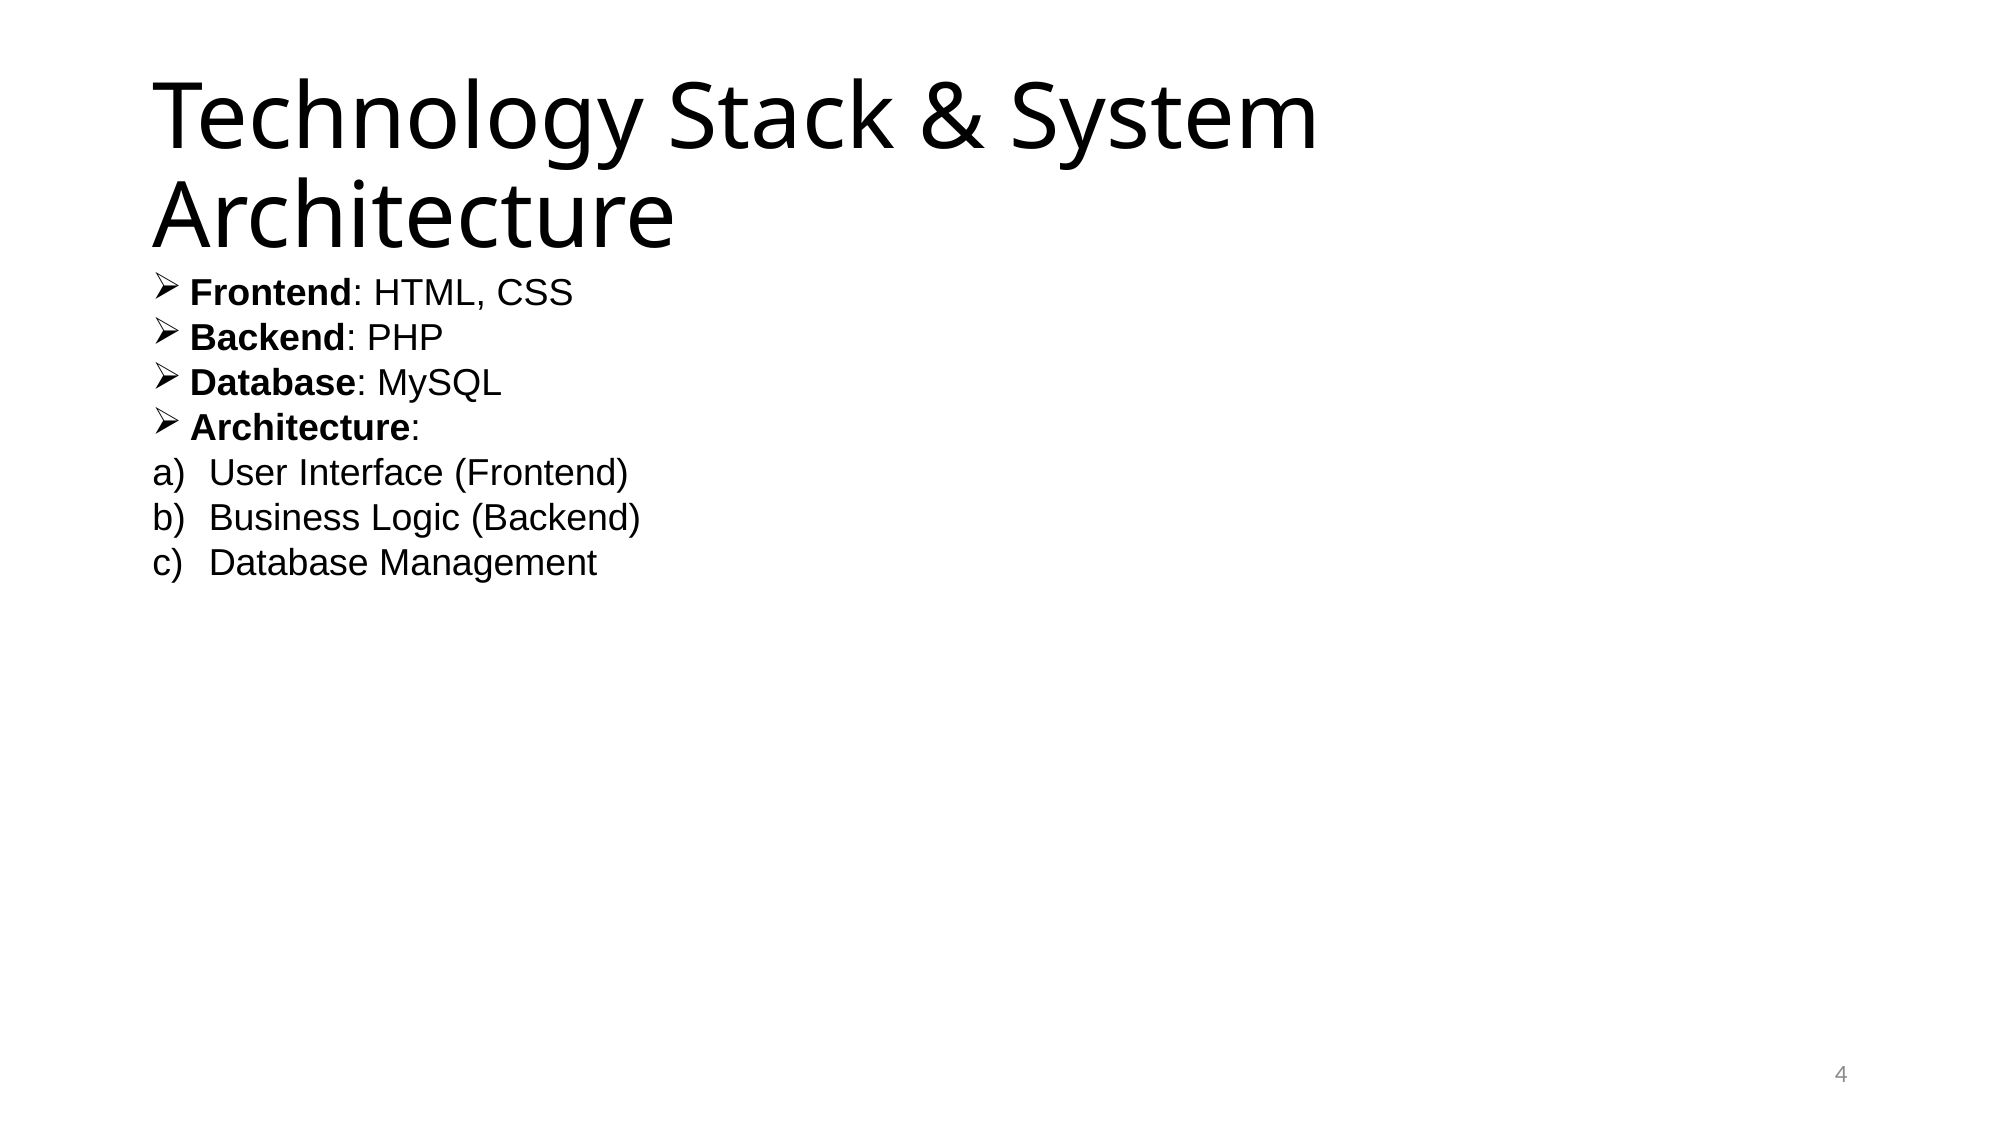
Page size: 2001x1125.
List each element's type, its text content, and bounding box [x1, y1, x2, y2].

list Frontend: HTML, CSS Backend: PHP Database: MySQL Architecture: User Interface (Frontend) Business Logic (Backend) Database Management [137, 121, 663, 775]
slide_number 4 [1412, 1042, 1863, 1103]
title Technology Stack & System Architecture [137, 59, 1863, 278]
